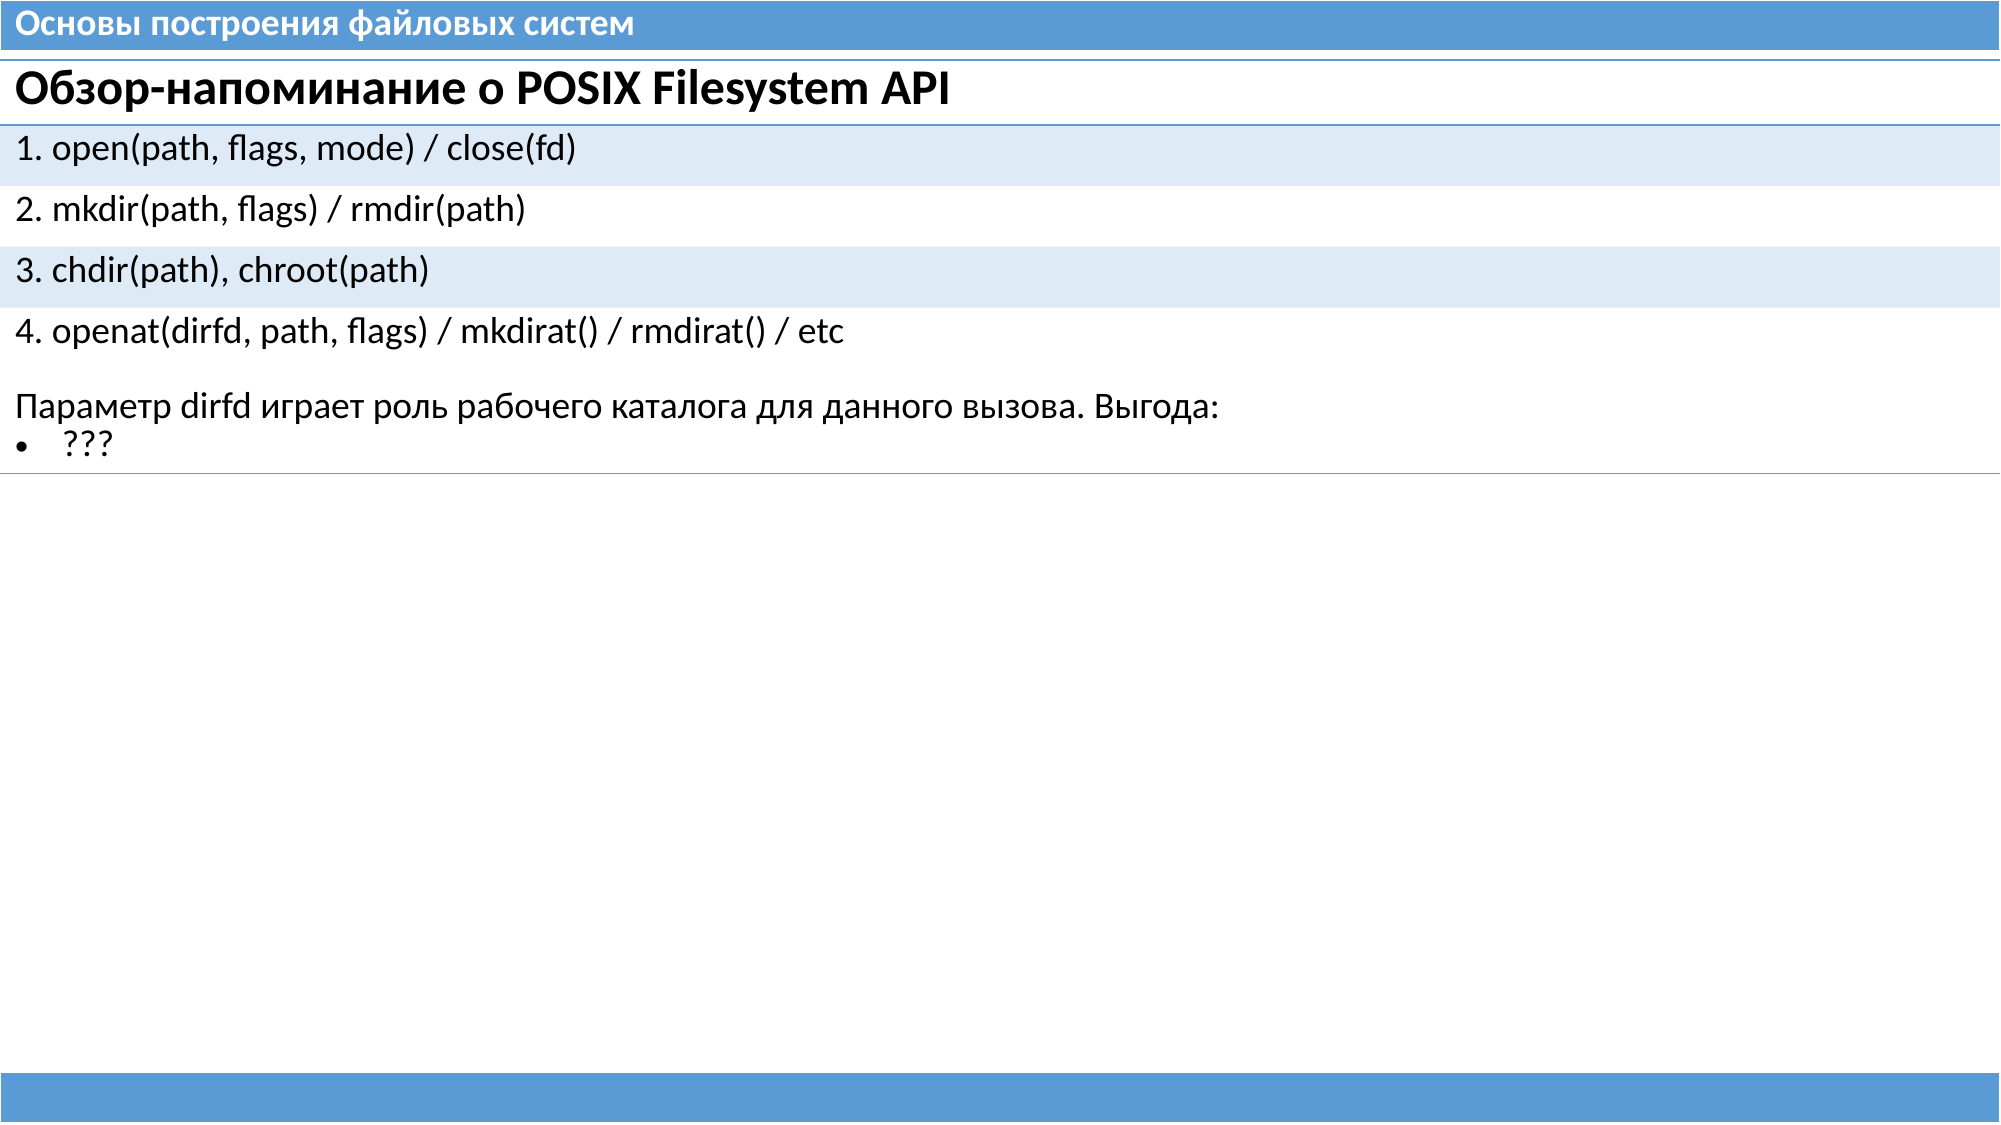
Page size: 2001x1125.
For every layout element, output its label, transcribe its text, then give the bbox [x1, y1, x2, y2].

table_header Обзор-напоминание о POSIX Filesystem API [0, 61, 2000, 124]
table_cell 2. mkdir(path, flags) / rmdir(path) [0, 186, 2000, 247]
table_header [1, 1073, 1999, 1122]
table_cell 1. open(path, flags, mode) / close(fd) [0, 126, 2000, 186]
table_cell 4. openat(dirfd, path, flags) / mkdirat() / rmdirat() / etc Параметр dirfd играет роль рабочего каталога для данного вызова. Выгода: ??? [0, 308, 2000, 473]
table_cell 3. chdir(path), chroot(path) [0, 247, 2000, 308]
table_header Основы построения файловых систем [1, 1, 1999, 50]
